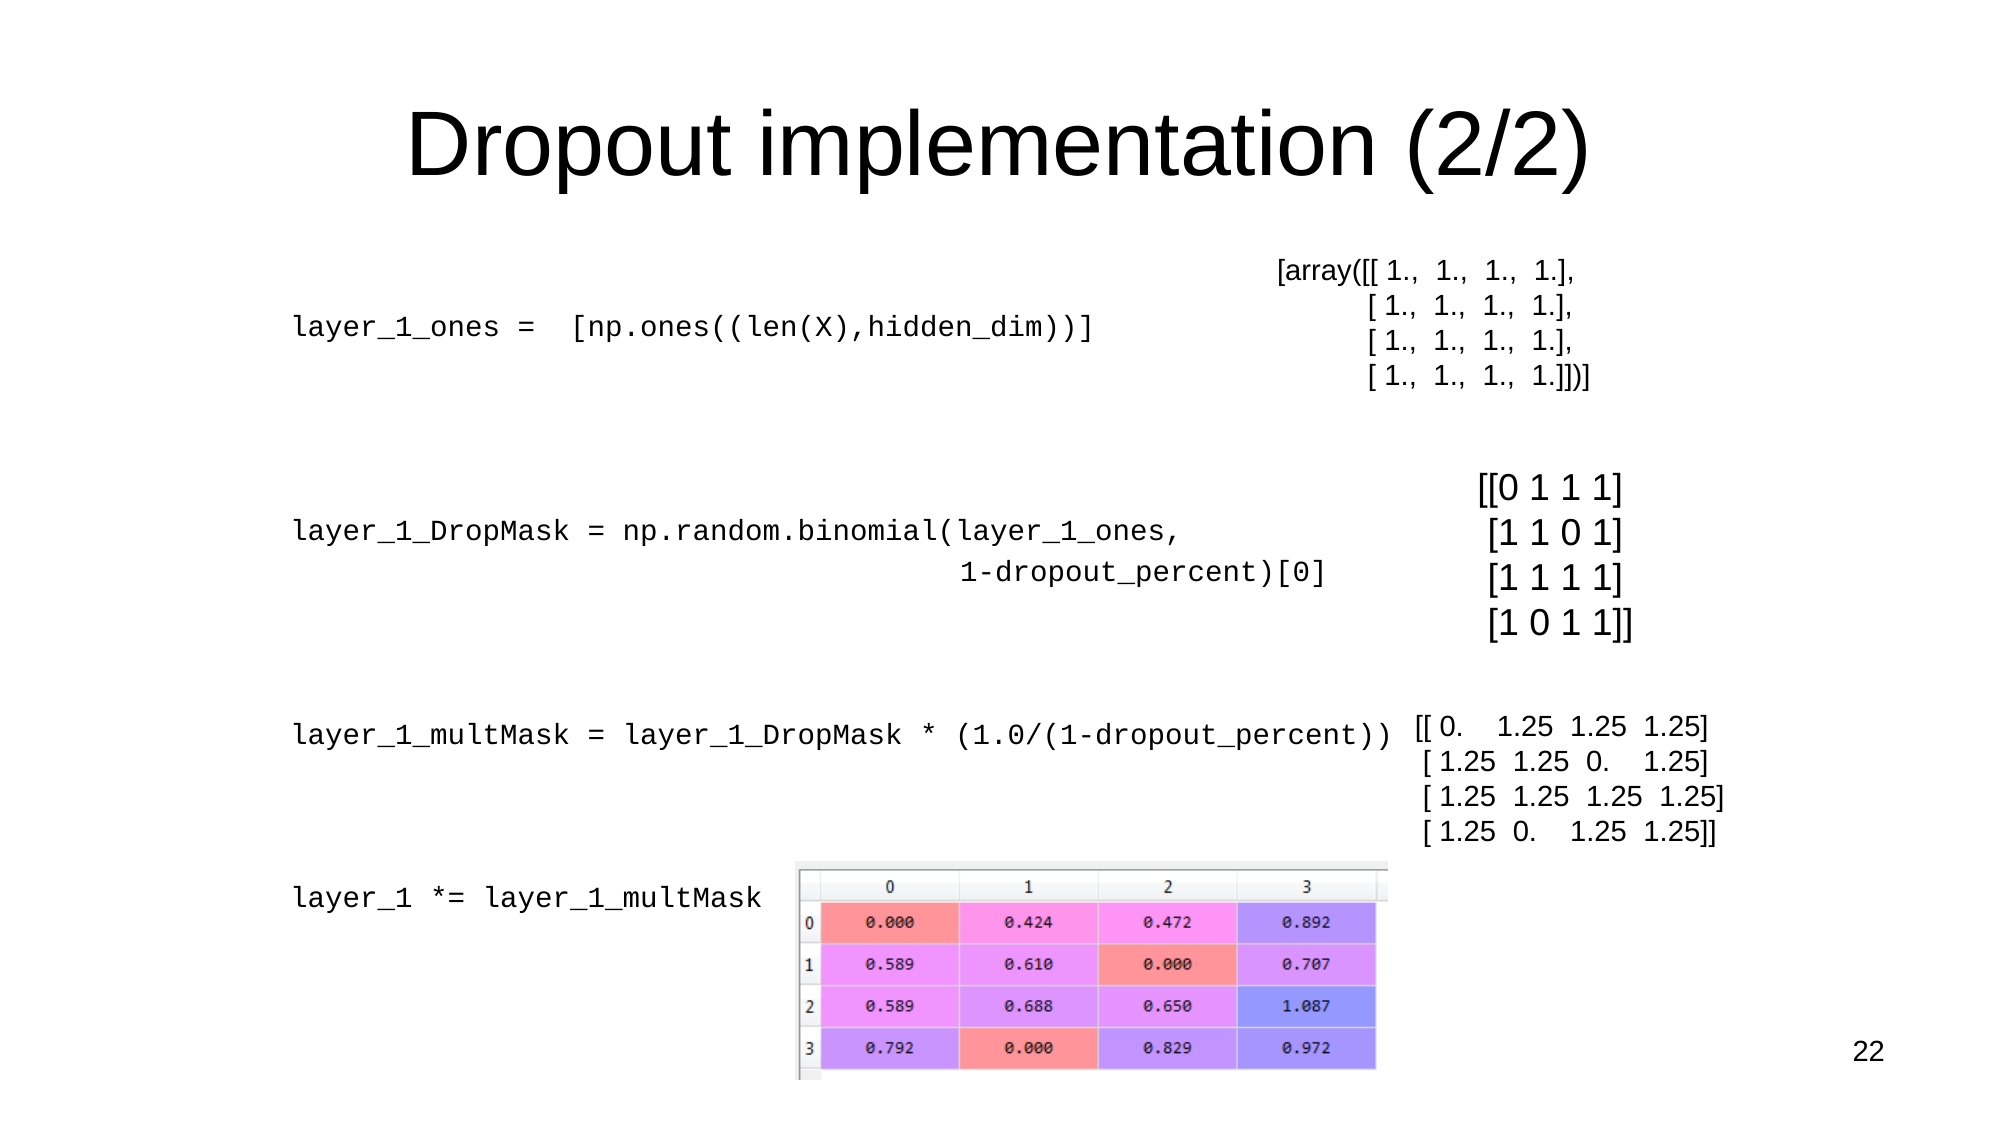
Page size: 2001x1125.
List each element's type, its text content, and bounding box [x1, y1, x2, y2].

title Dropout implementation (2/2) [99, 45, 1900, 233]
text_box [array([[ 1., 1., 1., 1.], [ 1., 1., 1., 1.], [ 1., 1., 1., 1.], [ 1., 1., 1., 1.]])] [1262, 243, 1700, 399]
picture [794, 861, 1388, 1080]
text_box [[ 0. 1.25 1.25 1.25] [ 1.25 1.25 0. 1.25] [ 1.25 1.25 1.25 1.25] [ 1.25 0. 1.25 1.25]] [1399, 699, 1850, 855]
slide_number 22 [1433, 1024, 1900, 1103]
text_box [[0 1 1 1] [1 1 0 1] [1 1 1 1] [1 0 1 1]] [1462, 455, 1663, 651]
list layer_1_ones = [np.ones((len(X),hidden_dim))] layer_1_DropMask = np.random.binomial(layer_1_ones, 1-dropout_percent)[0] layer_1_multMask = layer_1_DropMask * (1.0/(1-dropout_percent)) layer_1 *= layer_1_multMask [275, 299, 1425, 1005]
